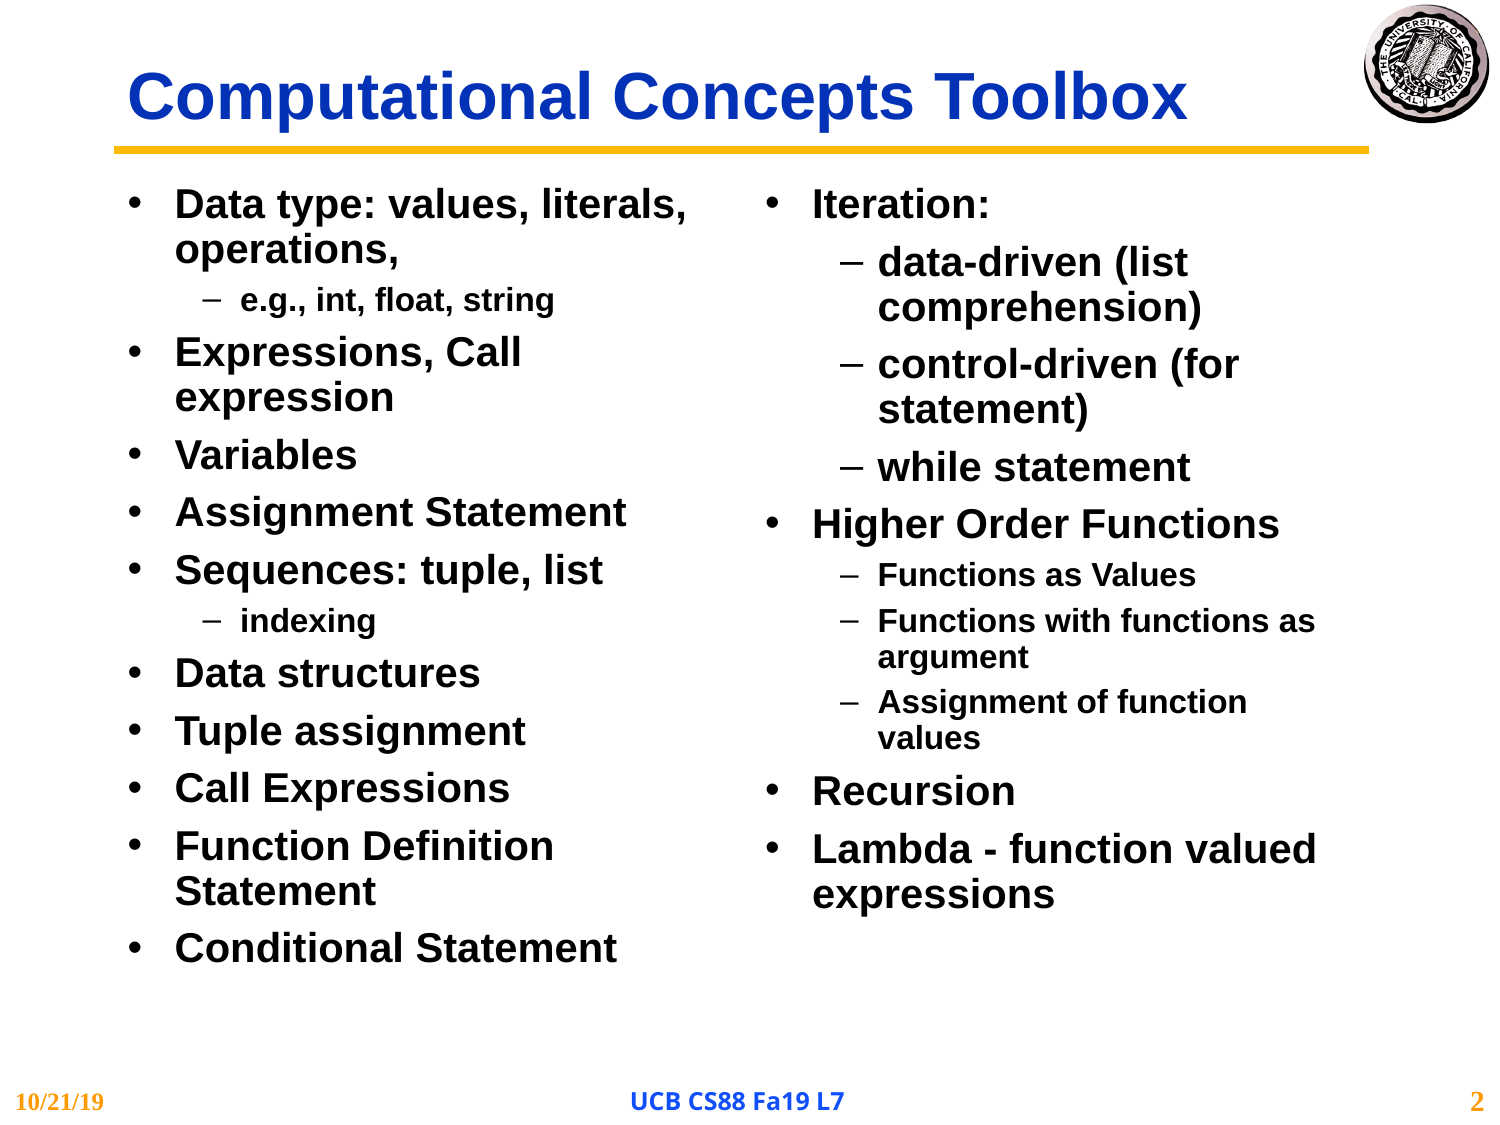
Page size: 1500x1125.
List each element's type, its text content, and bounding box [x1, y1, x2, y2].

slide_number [0, 1074, 250, 1125]
slide_number 2 [1412, 1074, 1500, 1125]
list Data type: values, literals, operations, e.g., int, float, string Expressions, Call expression Variables Assignment Statement Sequences: tuple, list indexing Data structures Tuple assignment Call Expressions Function Definition Statement Conditional Statement [112, 174, 725, 1038]
footer UCB CS88 Fa19 L7 [500, 1074, 975, 1125]
picture [1350, 0, 1500, 127]
title Computational Concepts Toolbox [112, 37, 1375, 159]
list Iteration: data-driven (list comprehension) control-driven (for statement) while statement Higher Order Functions Functions as Values Functions with functions as argument Assignment of function values Recursion Lambda - function valued expressions [750, 174, 1363, 1038]
